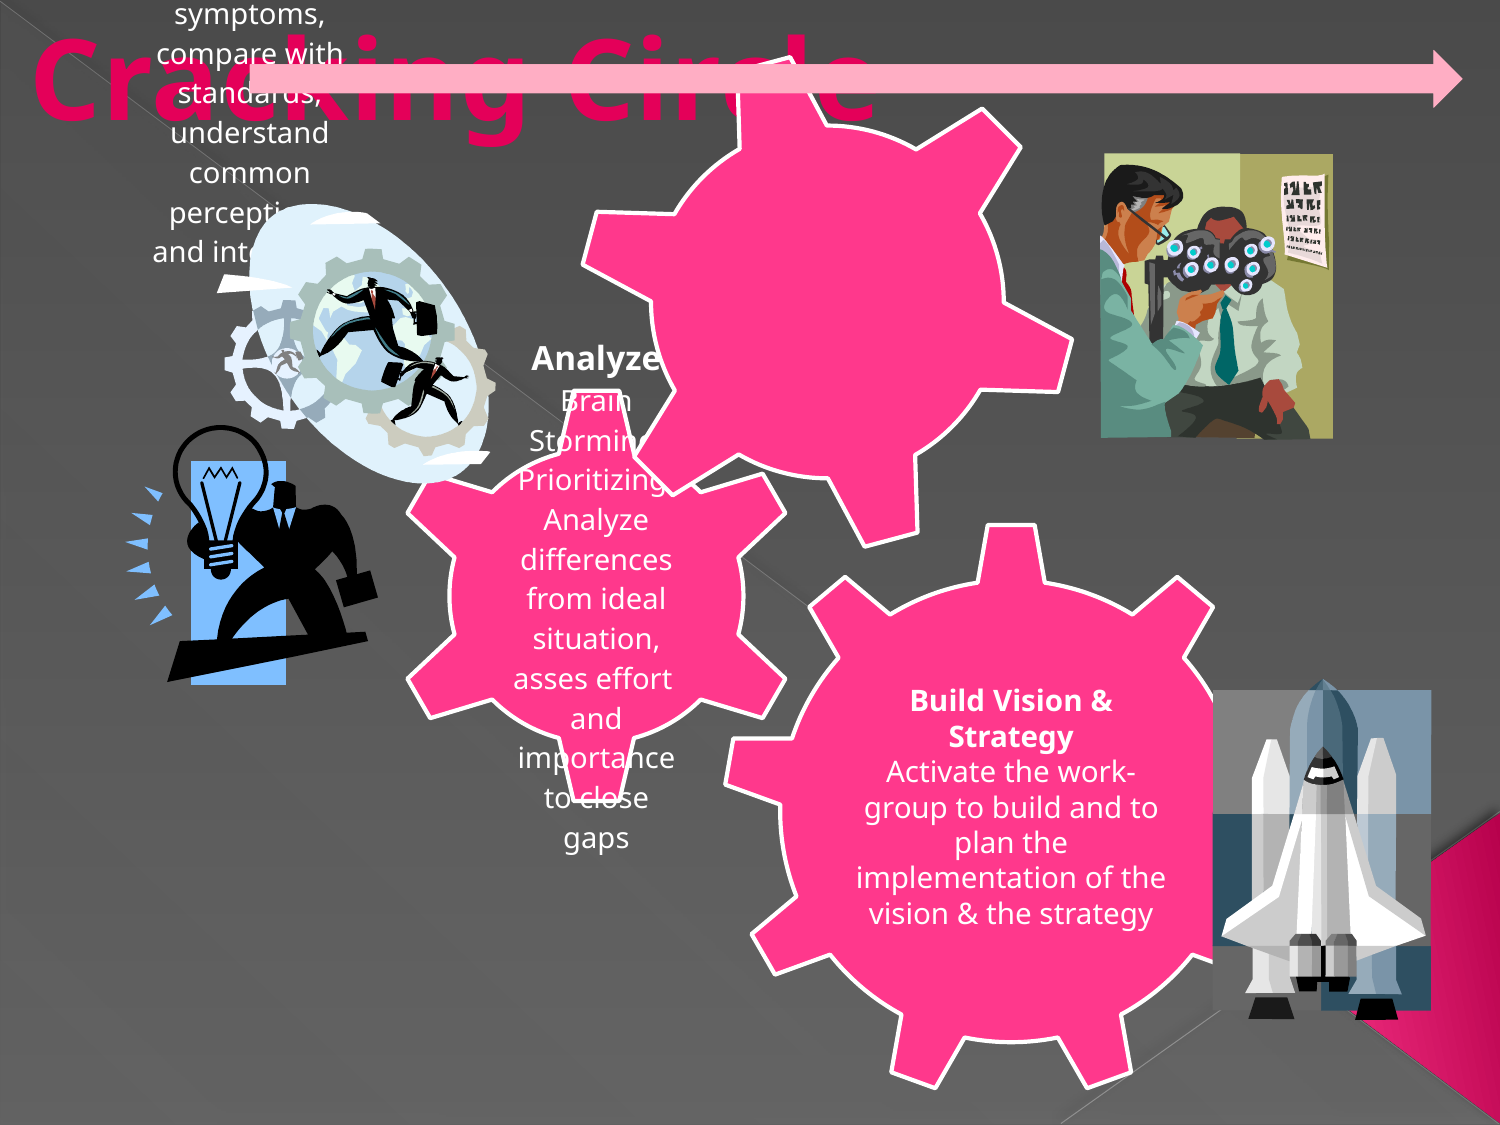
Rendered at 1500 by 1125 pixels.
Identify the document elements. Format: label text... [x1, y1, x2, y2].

picture [124, 199, 500, 686]
picture [1212, 674, 1436, 1025]
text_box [87, 49, 1463, 1101]
text_box Cracking Circle [14, 0, 898, 150]
picture [1099, 149, 1337, 444]
